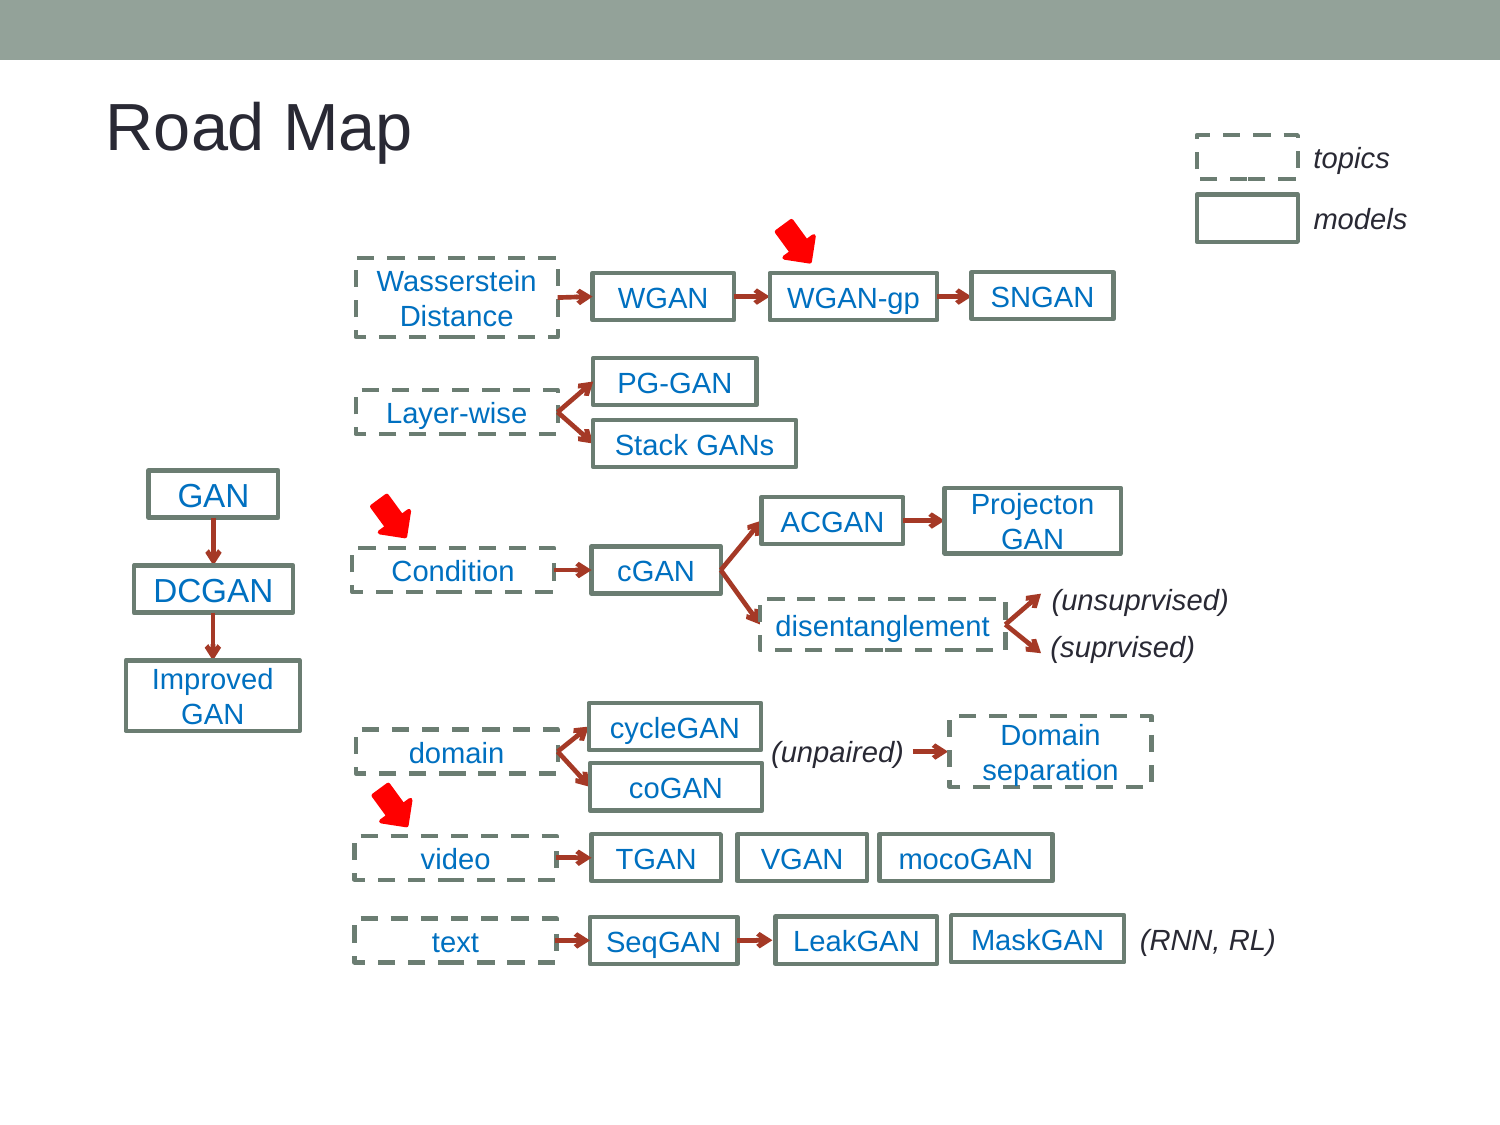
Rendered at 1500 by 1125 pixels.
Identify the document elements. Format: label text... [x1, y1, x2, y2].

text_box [720, 569, 761, 625]
text_box [1195, 192, 1299, 244]
text_box MaskGAN [949, 913, 1125, 964]
text_box [774, 218, 816, 264]
text_box PG-GAN [591, 356, 759, 407]
text_box Projecton GAN [942, 486, 1123, 556]
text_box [557, 411, 594, 444]
text_box WGAN-gp [768, 271, 939, 322]
text_box Improved GAN [124, 658, 302, 733]
text_box text [352, 916, 559, 965]
text_box mocoGAN [877, 832, 1055, 883]
text_box video [352, 834, 559, 882]
text_box [370, 493, 412, 539]
text_box [371, 782, 413, 828]
text_box LeakGAN [773, 914, 939, 966]
text_box [1195, 133, 1298, 181]
text_box domain [354, 727, 555, 776]
text_box models [1298, 192, 1423, 243]
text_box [720, 520, 762, 568]
text_box (unpaired) [756, 726, 920, 776]
text_box SeqGAN [588, 915, 740, 966]
text_box ACGAN [759, 495, 905, 546]
text_box TGAN [589, 832, 723, 883]
text_box coGAN [588, 761, 764, 813]
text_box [1005, 624, 1042, 654]
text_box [1005, 593, 1042, 623]
text_box VGAN [735, 832, 869, 883]
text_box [557, 751, 591, 788]
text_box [557, 381, 594, 411]
text_box topics [1298, 131, 1405, 182]
text_box Wasserstein Distance [354, 256, 560, 339]
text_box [557, 726, 590, 750]
text_box cGAN [589, 544, 717, 596]
text_box Stack GANs [591, 418, 798, 469]
text_box cycleGAN [587, 701, 763, 752]
text_box Layer-wise [354, 388, 554, 436]
text_box WGAN [590, 271, 736, 322]
text_box Road Map [91, 76, 429, 172]
text_box disentanglement [758, 597, 1002, 652]
text_box Condition [350, 546, 556, 594]
text_box SNGAN [969, 270, 1116, 321]
text_box (RNN, RL) [1125, 913, 1292, 964]
text_box Domain separation [947, 714, 1154, 789]
text_box DCGAN [132, 563, 295, 615]
text_box (suprvised) [1035, 620, 1211, 671]
text_box (unsuprvised) [1036, 574, 1245, 624]
text_box GAN [146, 468, 280, 520]
